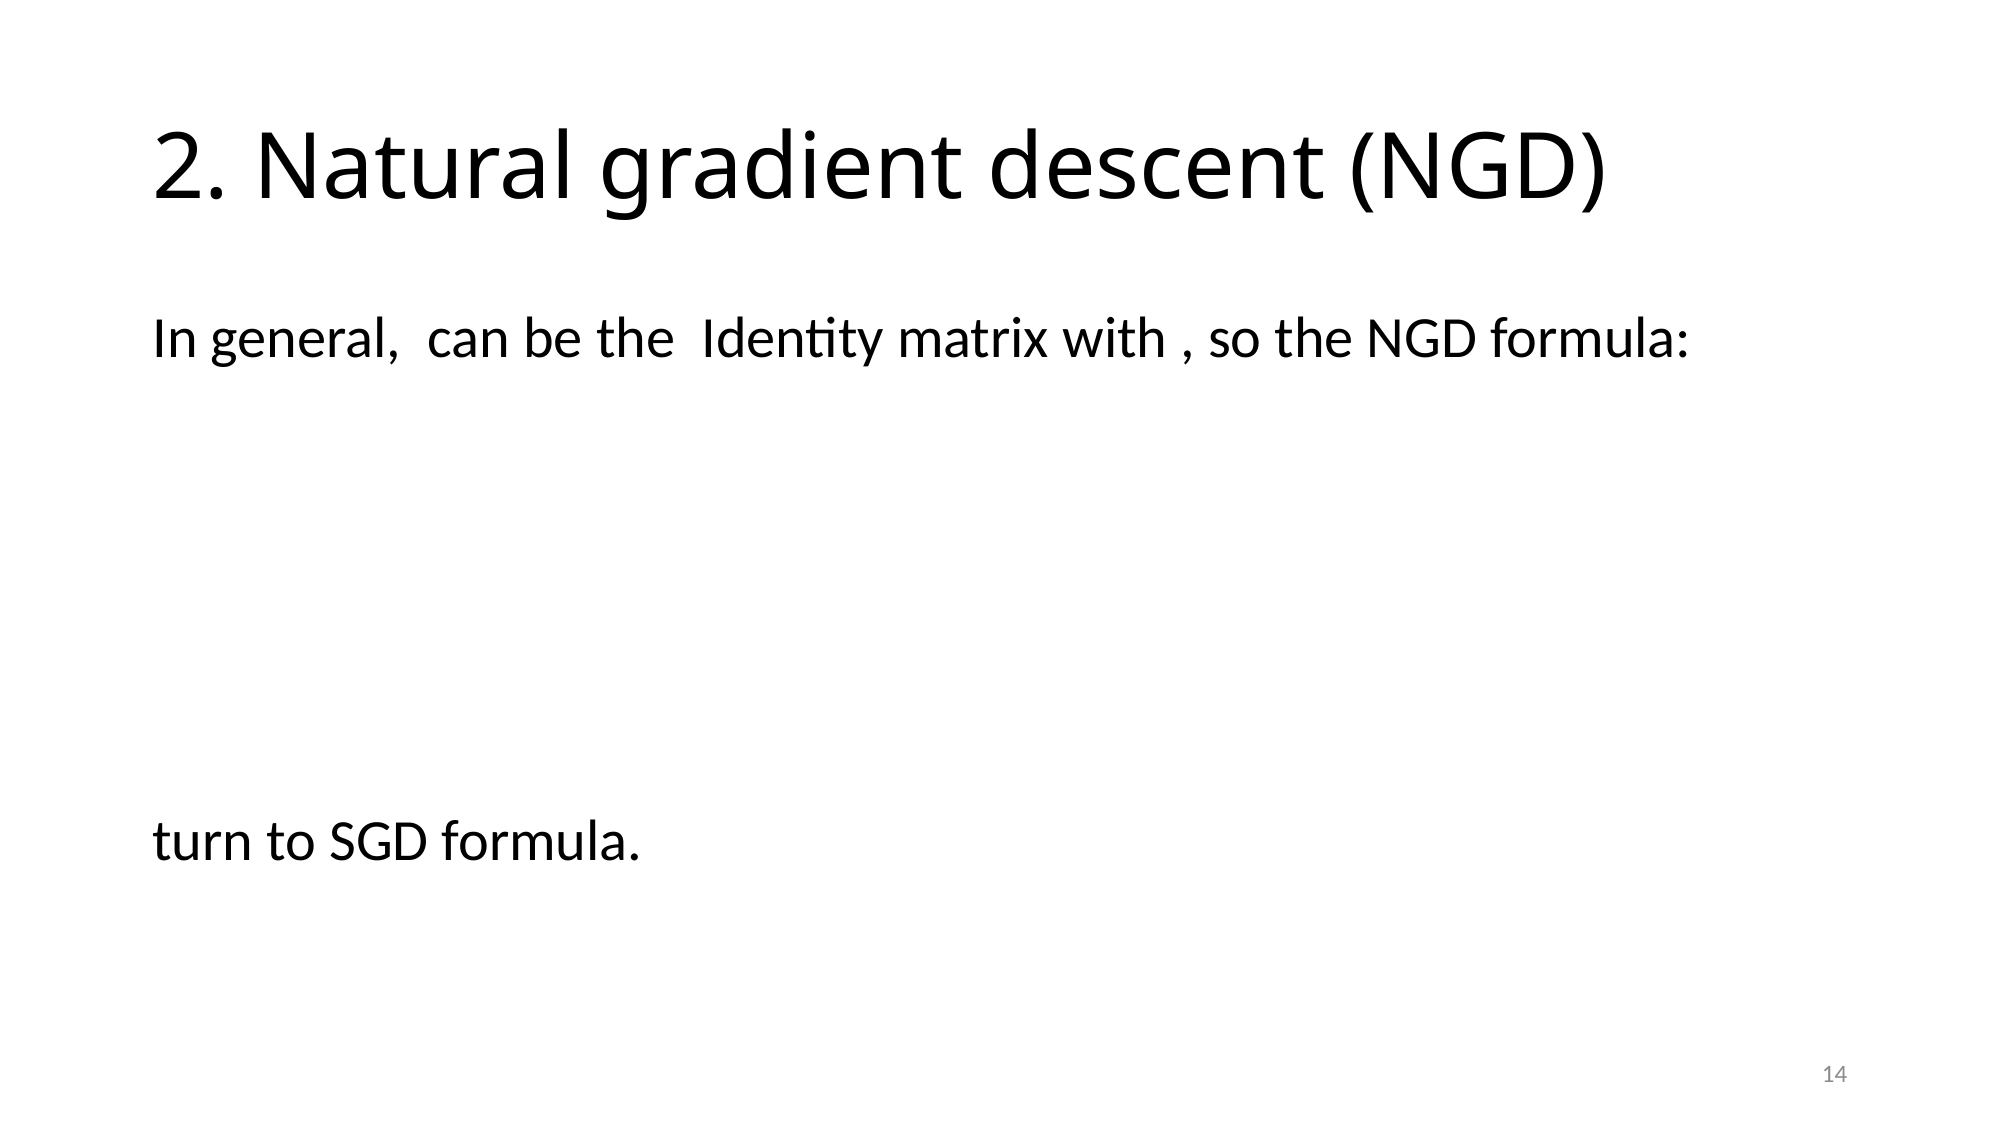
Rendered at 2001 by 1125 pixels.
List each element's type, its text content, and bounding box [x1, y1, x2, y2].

slide_number 14 [1412, 1042, 1863, 1103]
title 2. Natural gradient descent (NGD) [137, 59, 1863, 278]
